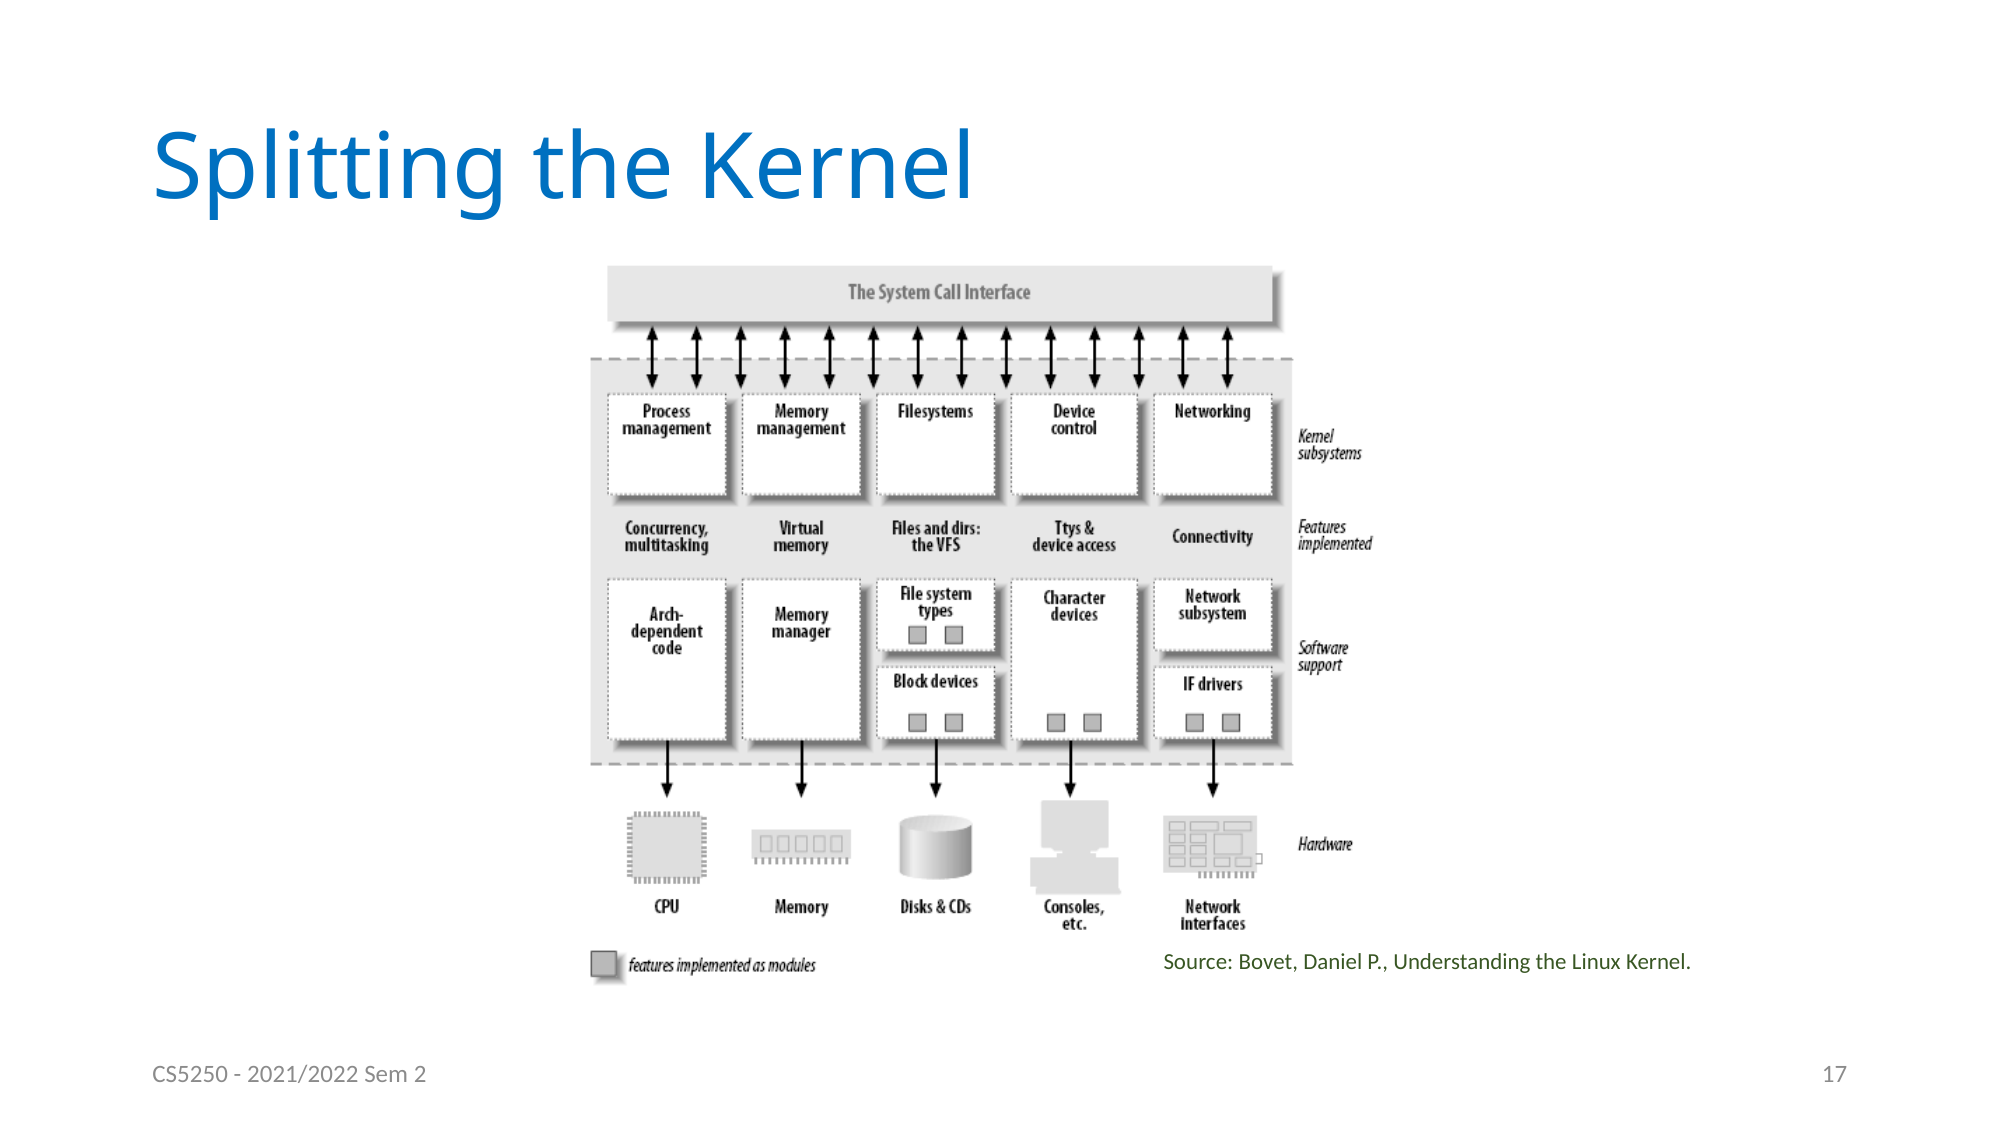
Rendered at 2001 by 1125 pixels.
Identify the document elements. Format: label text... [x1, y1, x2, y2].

slide_number CS5250 - 2021/2022 Sem 2 [137, 1042, 588, 1103]
picture [567, 259, 1385, 992]
title Splitting the Kernel [137, 59, 1863, 278]
text_box Source: Bovet, Daniel P., Understanding the Linux Kernel. [1385, 939, 1708, 982]
slide_number 17 [1412, 1042, 1863, 1103]
